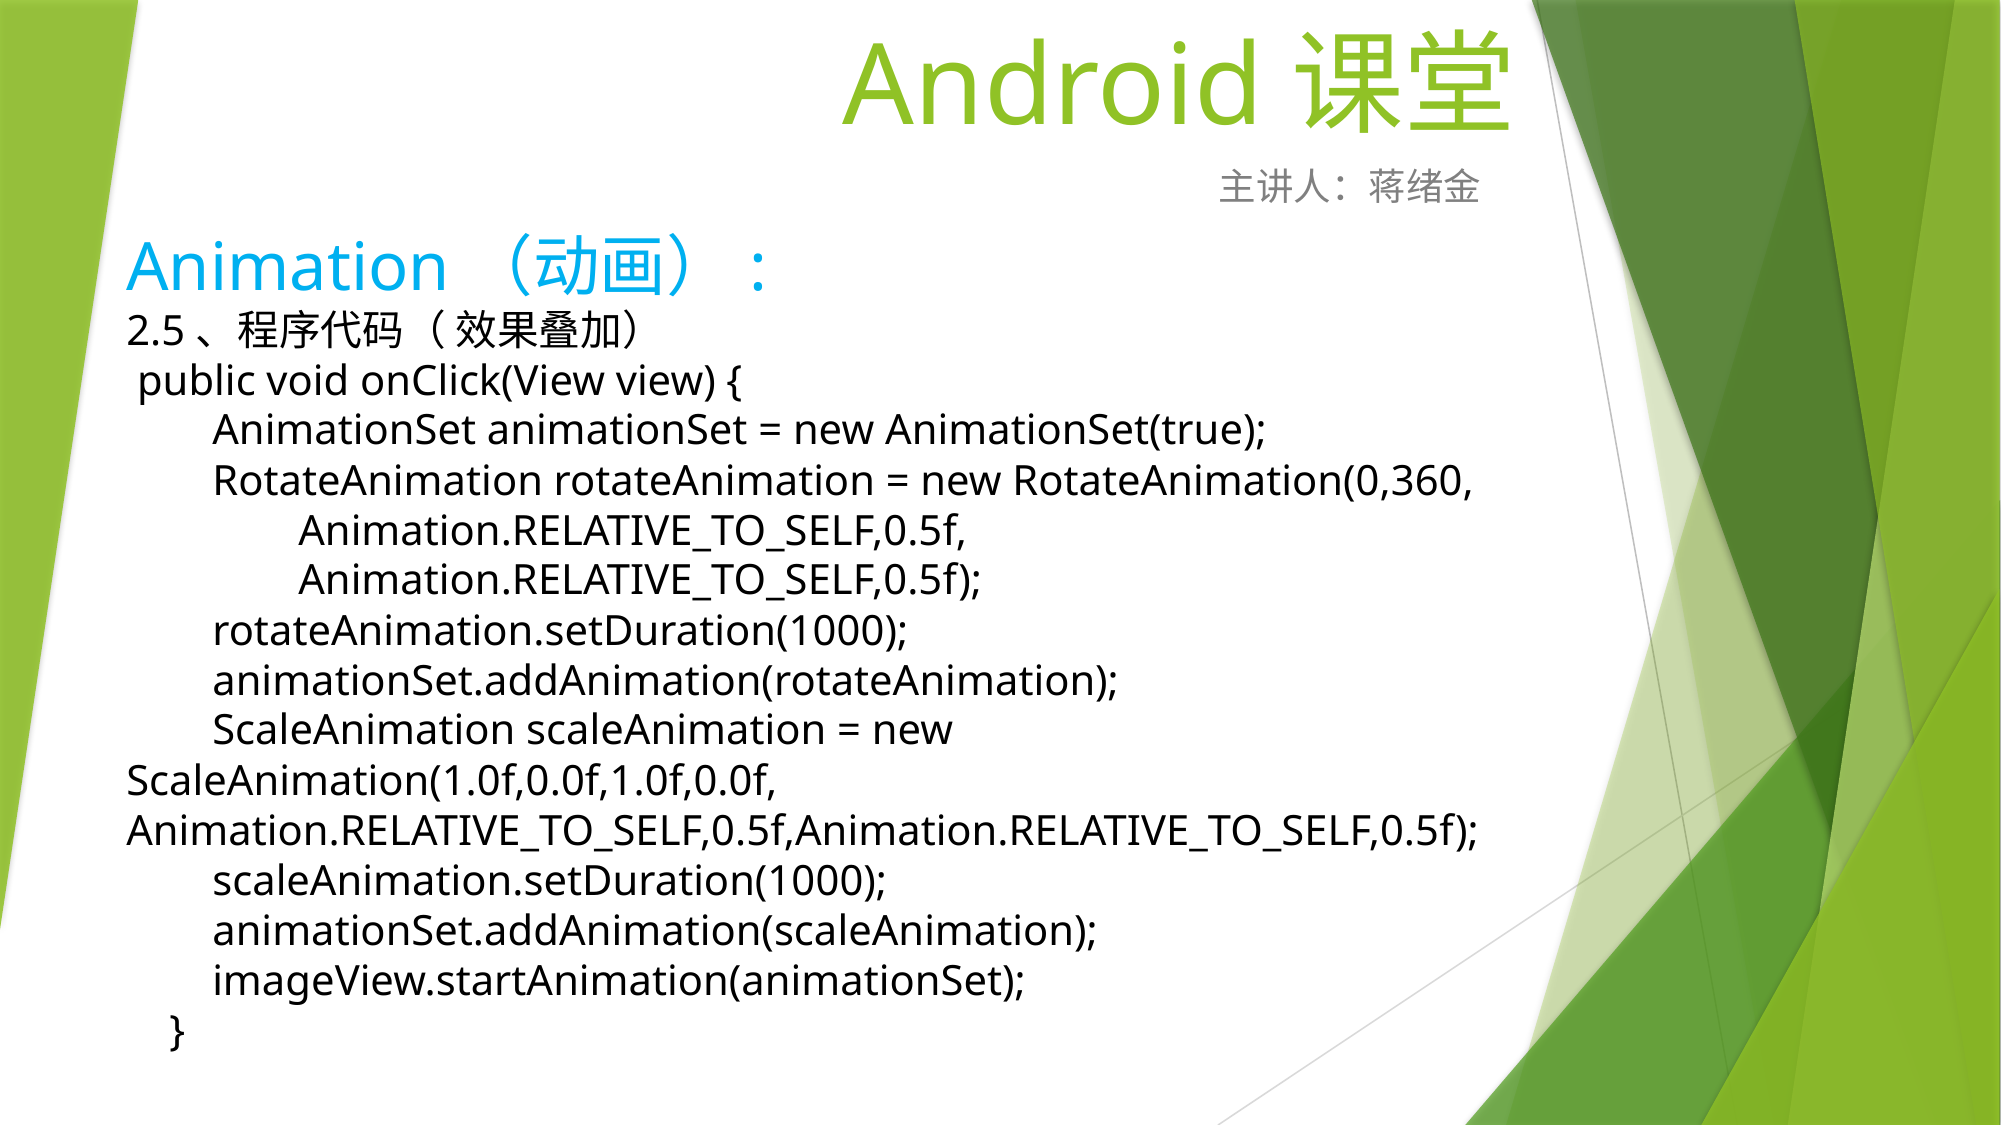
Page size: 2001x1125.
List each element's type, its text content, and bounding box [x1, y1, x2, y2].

title Android课堂 [256, 0, 1531, 155]
subtitle 主讲人：蒋绪金 [210, 154, 1514, 215]
text_box Animation（动画）: 2.5、程序代码（ 效果叠加） public void onClick(View view) { AnimationSet animationSet = new AnimationSet(true); RotateAnimation rotateAnimation = new RotateAnimation(0,360, Animation.RELATIVE_TO_SELF,0.5f, Animation.RELATIVE_TO_SELF,0.5f); rotateAnimation.setDuration(1000); animationSet.addAnimation(rotateAnimation); ScaleAnimation scaleAnimation = new ScaleAnimation(1.0f,0.0f,1.0f,0.0f, Animation.RELATIVE_TO_SELF,0.5f,Animation.RELATIVE_TO_SELF,0.5f); scaleAnimation.setDuration(1000); animationSet.addAnimation(scaleAnimation); imageView.startAnimation(animationSet); } [111, 215, 1514, 1061]
